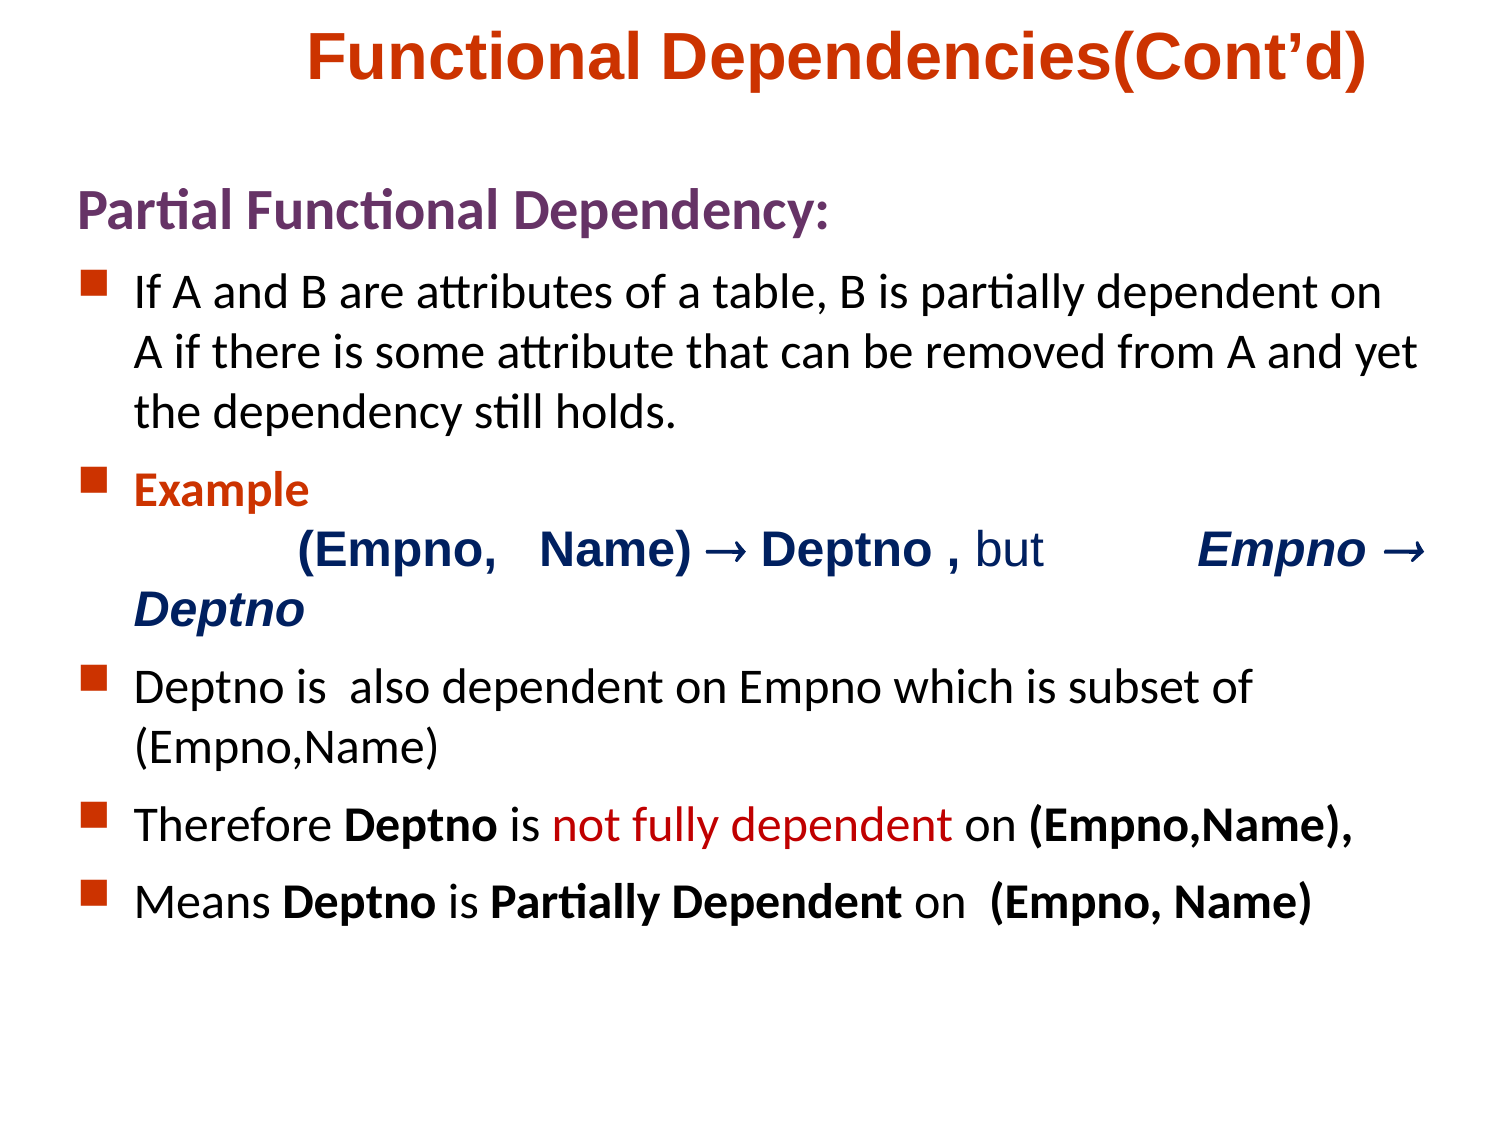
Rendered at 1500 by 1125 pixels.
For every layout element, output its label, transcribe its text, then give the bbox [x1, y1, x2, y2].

text_box Functional Dependencies(Cont’d) [174, 0, 1500, 100]
text_box Partial Functional Dependency: If A and B are attributes of a table, B is partially dependent on A if there is some attribute that can be removed from A and yet the dependency still holds. Example (Empno, Name)  Deptno , but Empno  Deptno Deptno is also dependent on Empno which is subset of (Empno,Name) Therefore Deptno is not fully dependent on (Empno,Name), Means Deptno is Partially Dependent on (Empno, Name) [62, 163, 1438, 962]
